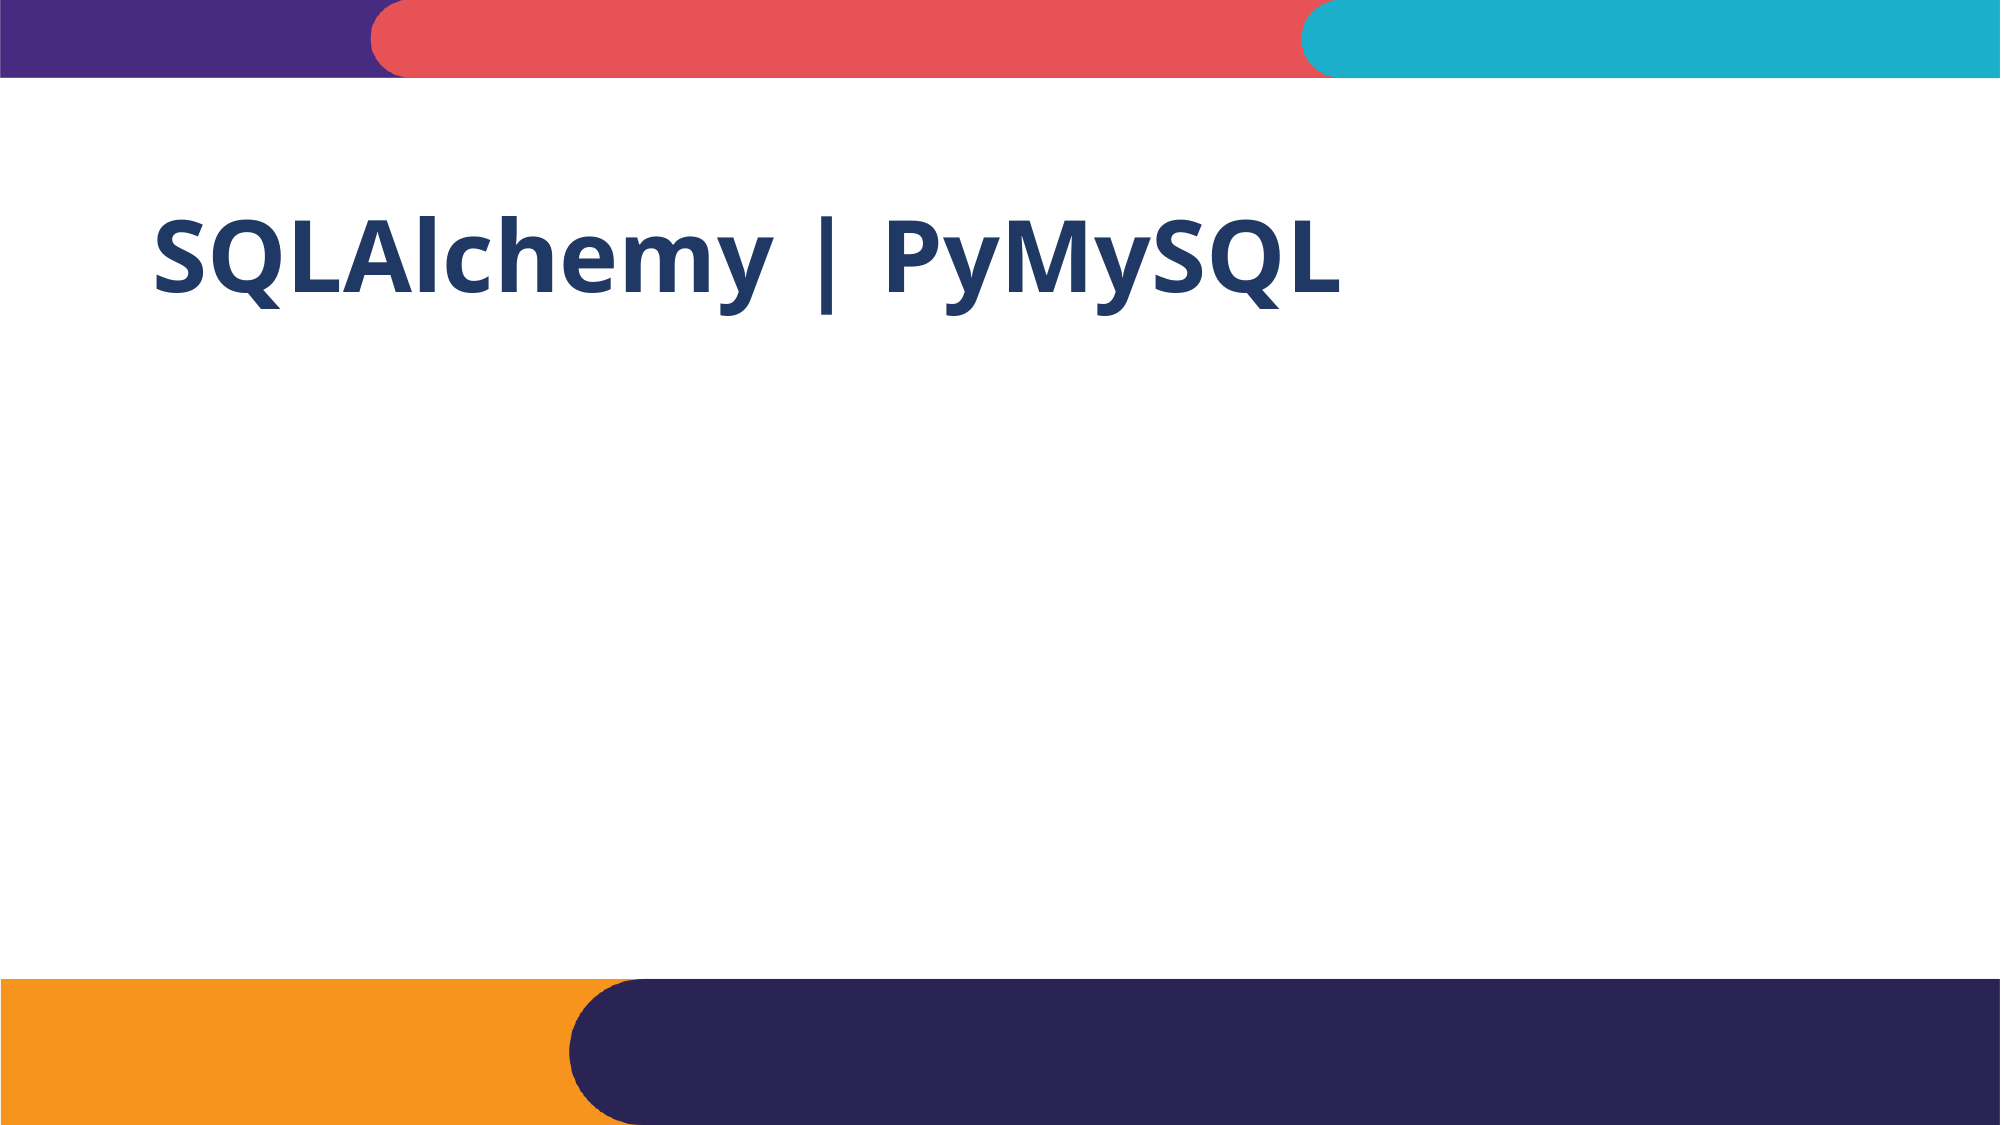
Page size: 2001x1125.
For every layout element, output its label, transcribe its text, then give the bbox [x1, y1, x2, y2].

title SQLAlchemy | PyMySQL [137, 151, 1863, 370]
picture [0, 0, 2000, 1125]
